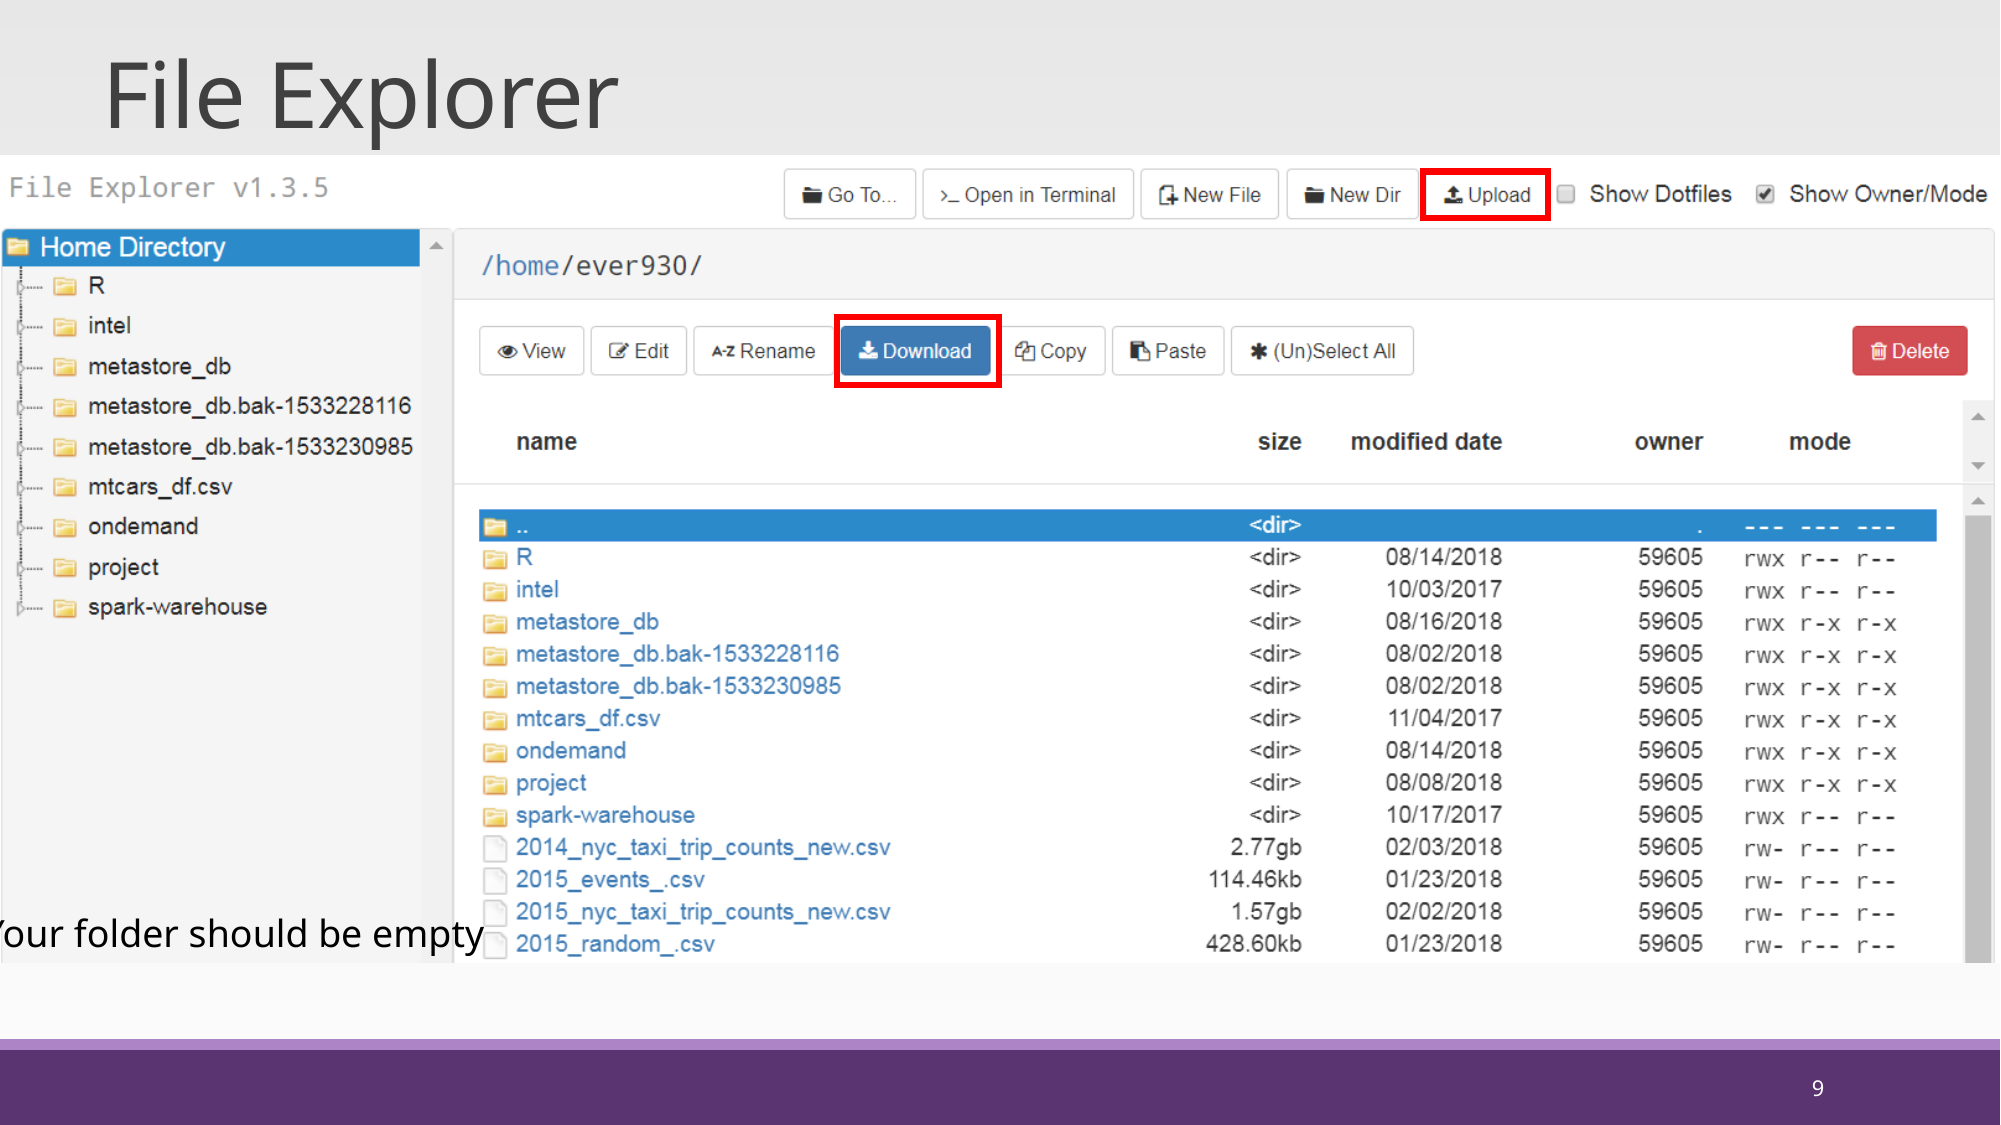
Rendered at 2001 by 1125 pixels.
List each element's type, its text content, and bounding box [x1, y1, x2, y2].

slide_number 9 [1624, 1059, 1840, 1120]
title File Explorer [86, 0, 1737, 155]
picture [0, 155, 2000, 963]
